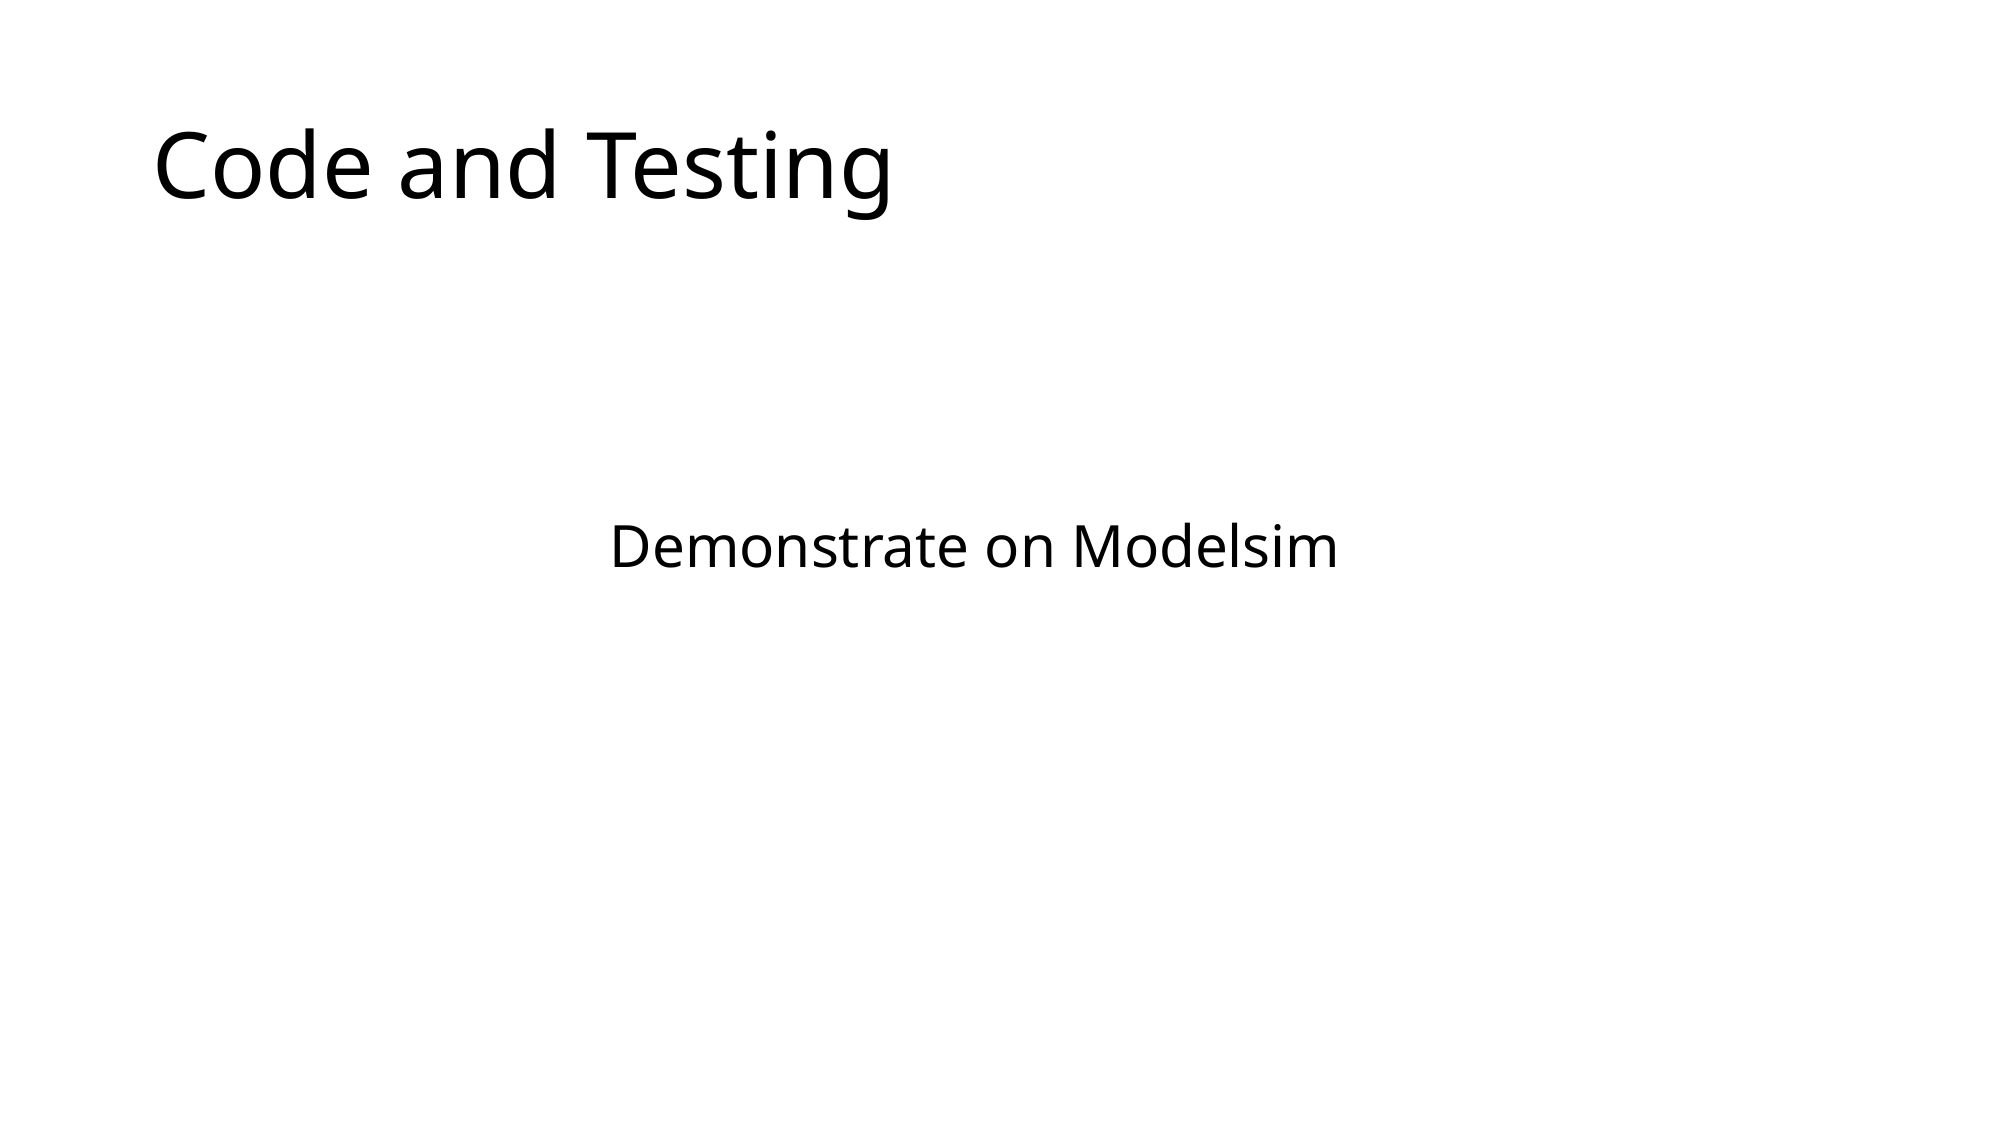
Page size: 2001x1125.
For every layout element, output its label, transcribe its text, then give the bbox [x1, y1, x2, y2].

title Code and Testing [137, 59, 1863, 278]
text_box Demonstrate on Modelsim [595, 501, 1405, 587]
